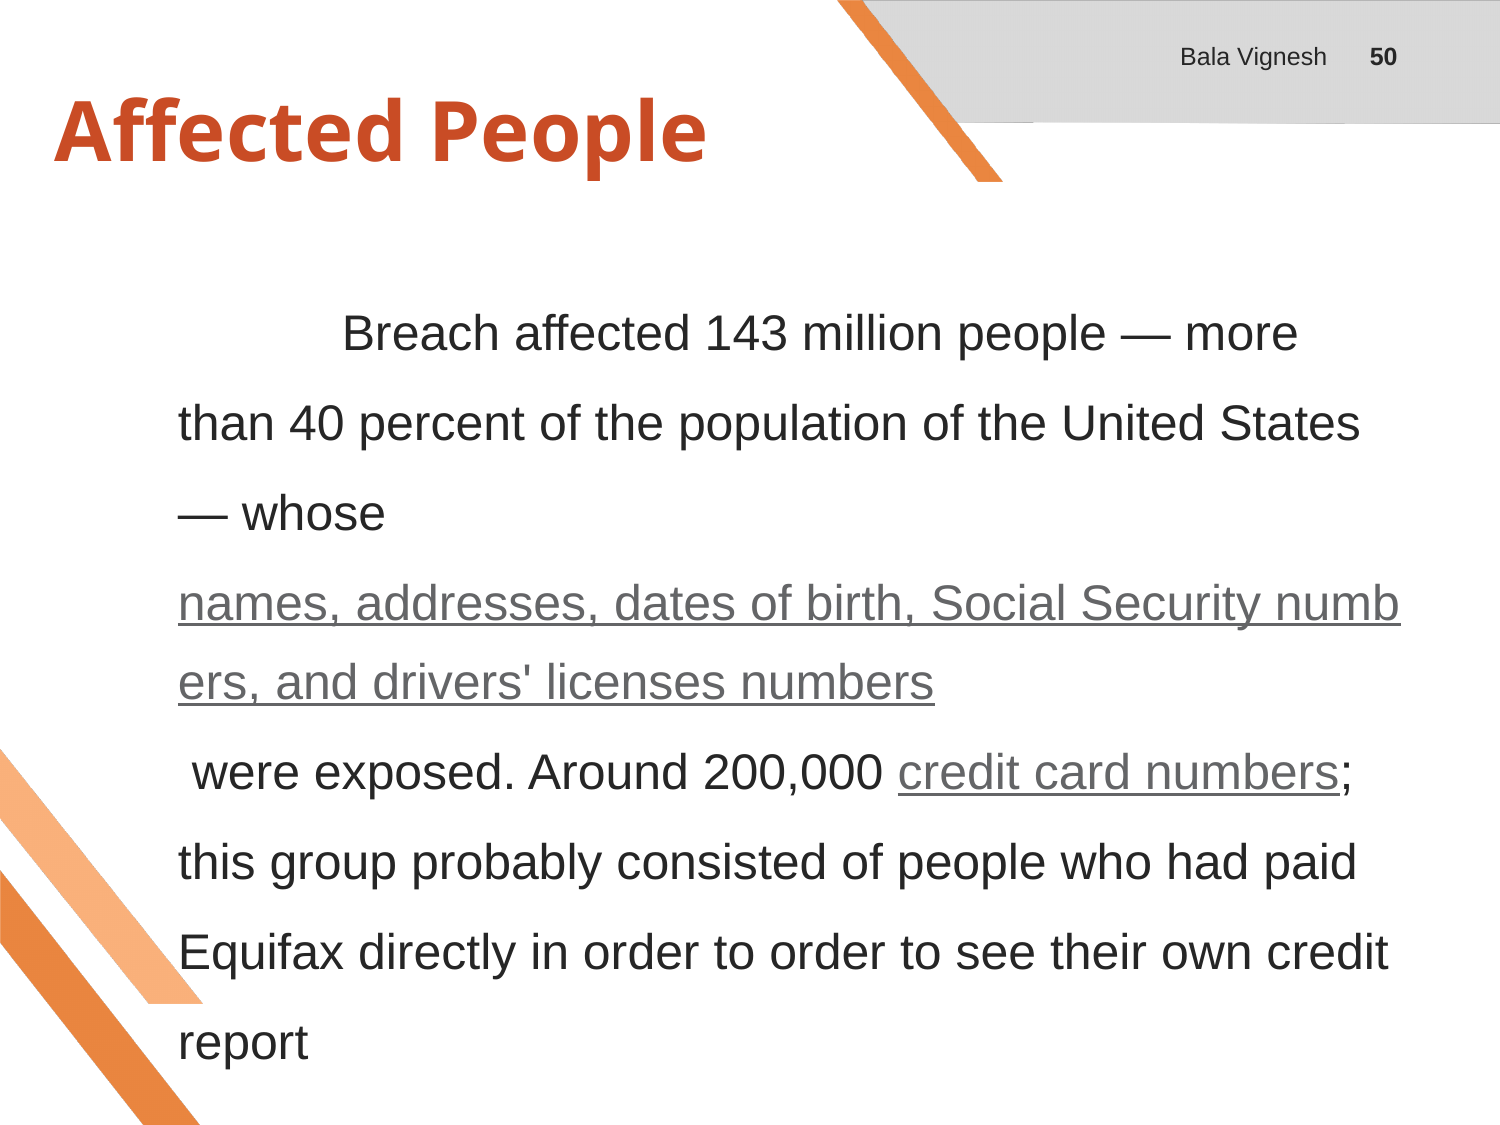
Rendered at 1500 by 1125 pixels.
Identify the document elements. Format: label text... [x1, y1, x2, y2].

picture [837, 0, 1500, 124]
footer Bala Vignesh [937, 28, 1342, 78]
slide_number 50 [1342, 28, 1425, 78]
title Affected People [24, 62, 1013, 194]
list Breach affected 143 million people — more than 40 percent of the population of the United States — whose names, addresses, dates of birth, Social Security numbers, and drivers' licenses numbers were exposed. Around 200,000 credit card numbers; this group probably consisted of people who had paid Equifax directly in order to order to see their own credit report [75, 262, 1425, 1013]
picture [0, 745, 200, 1125]
